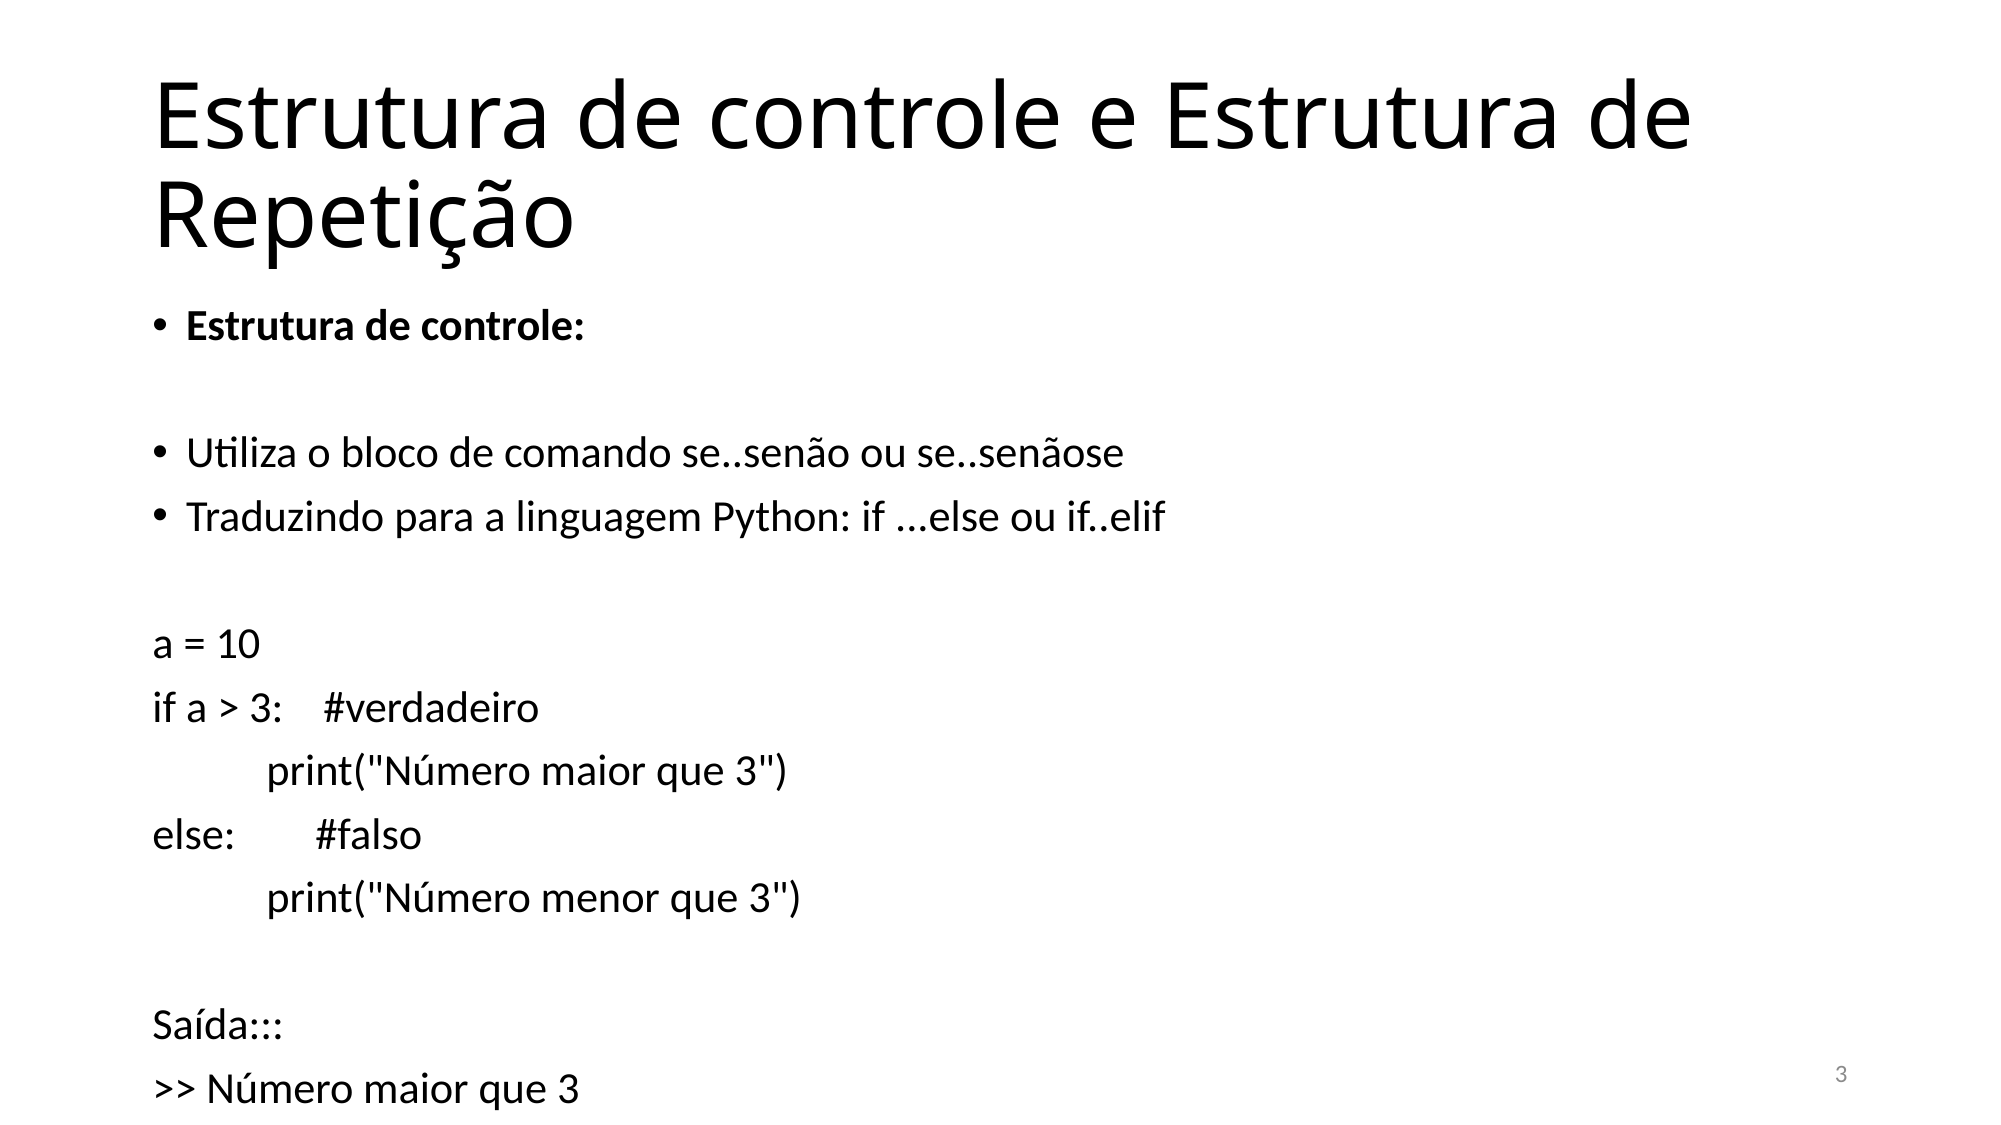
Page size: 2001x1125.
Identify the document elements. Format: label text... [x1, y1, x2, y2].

list Estrutura de controle: Utiliza o bloco de comando se..senão ou se..senãose Traduzindo para a linguagem Python: if ...else ou if..elif a = 10 if a > 3: #verdadeiro print("Número maior que 3") else: #falso print("Número menor que 3") Saída::: >> Número maior que 3 [137, 295, 1863, 1125]
title Estrutura de controle e Estrutura de Repetição [137, 59, 1896, 278]
slide_number 3 [1412, 1042, 1863, 1103]
